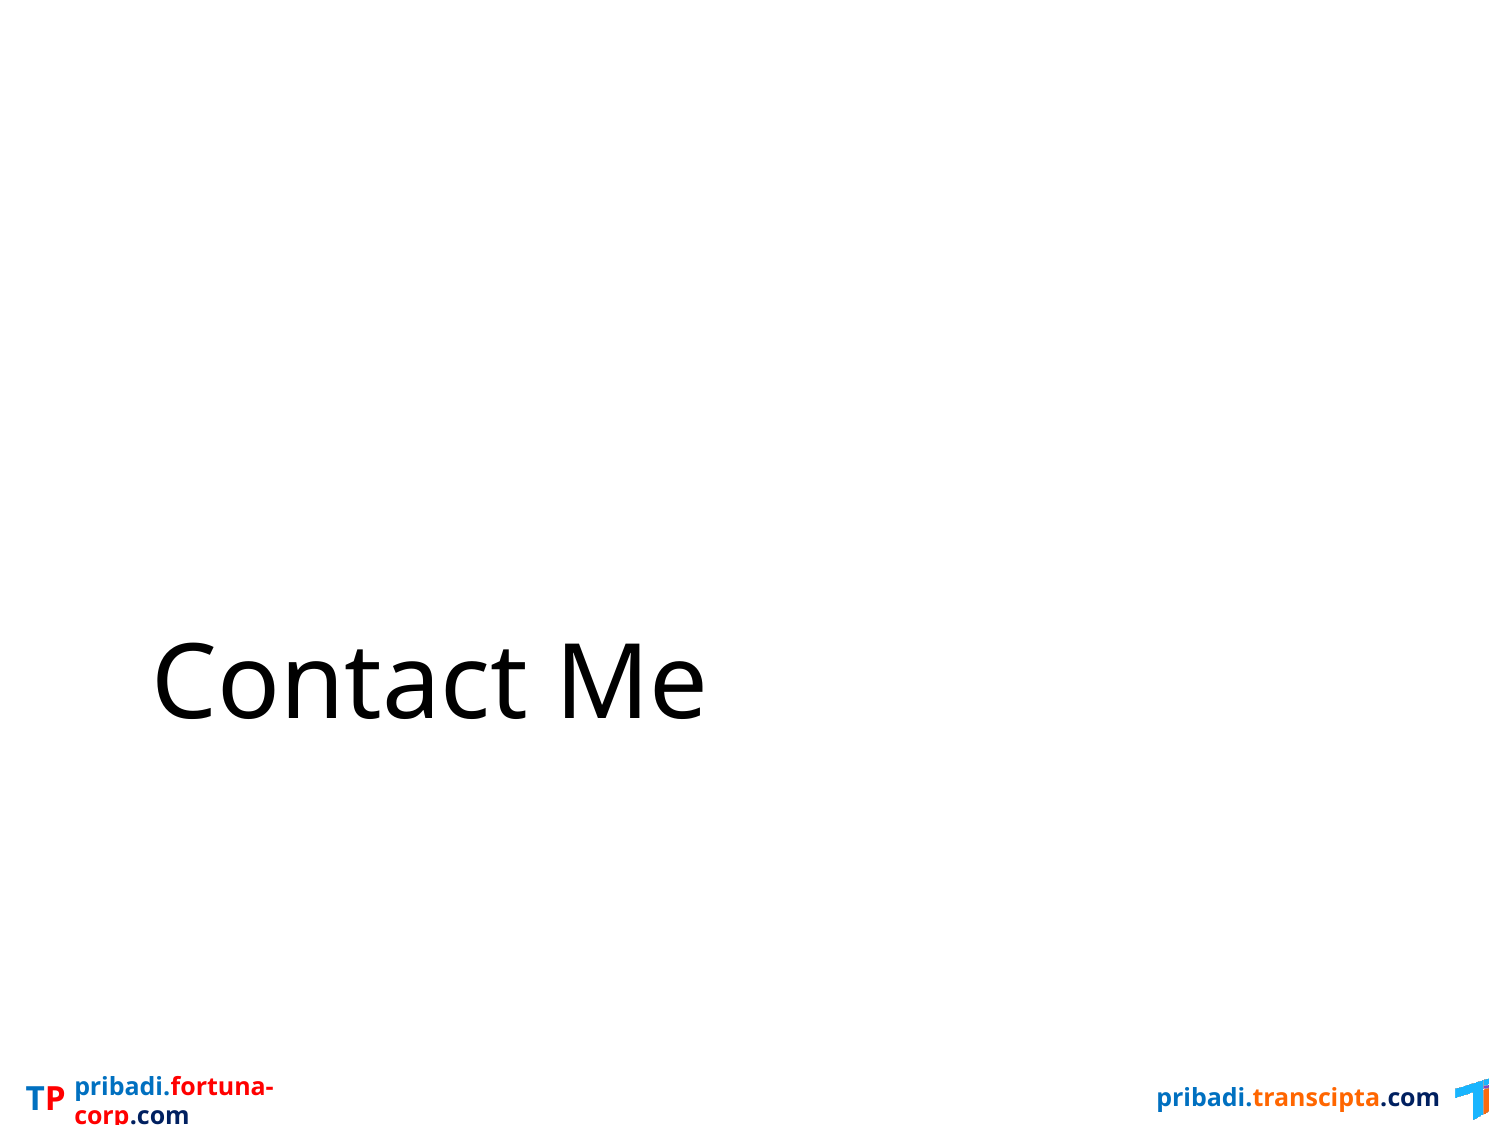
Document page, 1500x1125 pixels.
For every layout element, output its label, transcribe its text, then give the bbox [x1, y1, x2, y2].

picture [1456, 1078, 1489, 1120]
title Contact Me [136, 280, 1353, 749]
